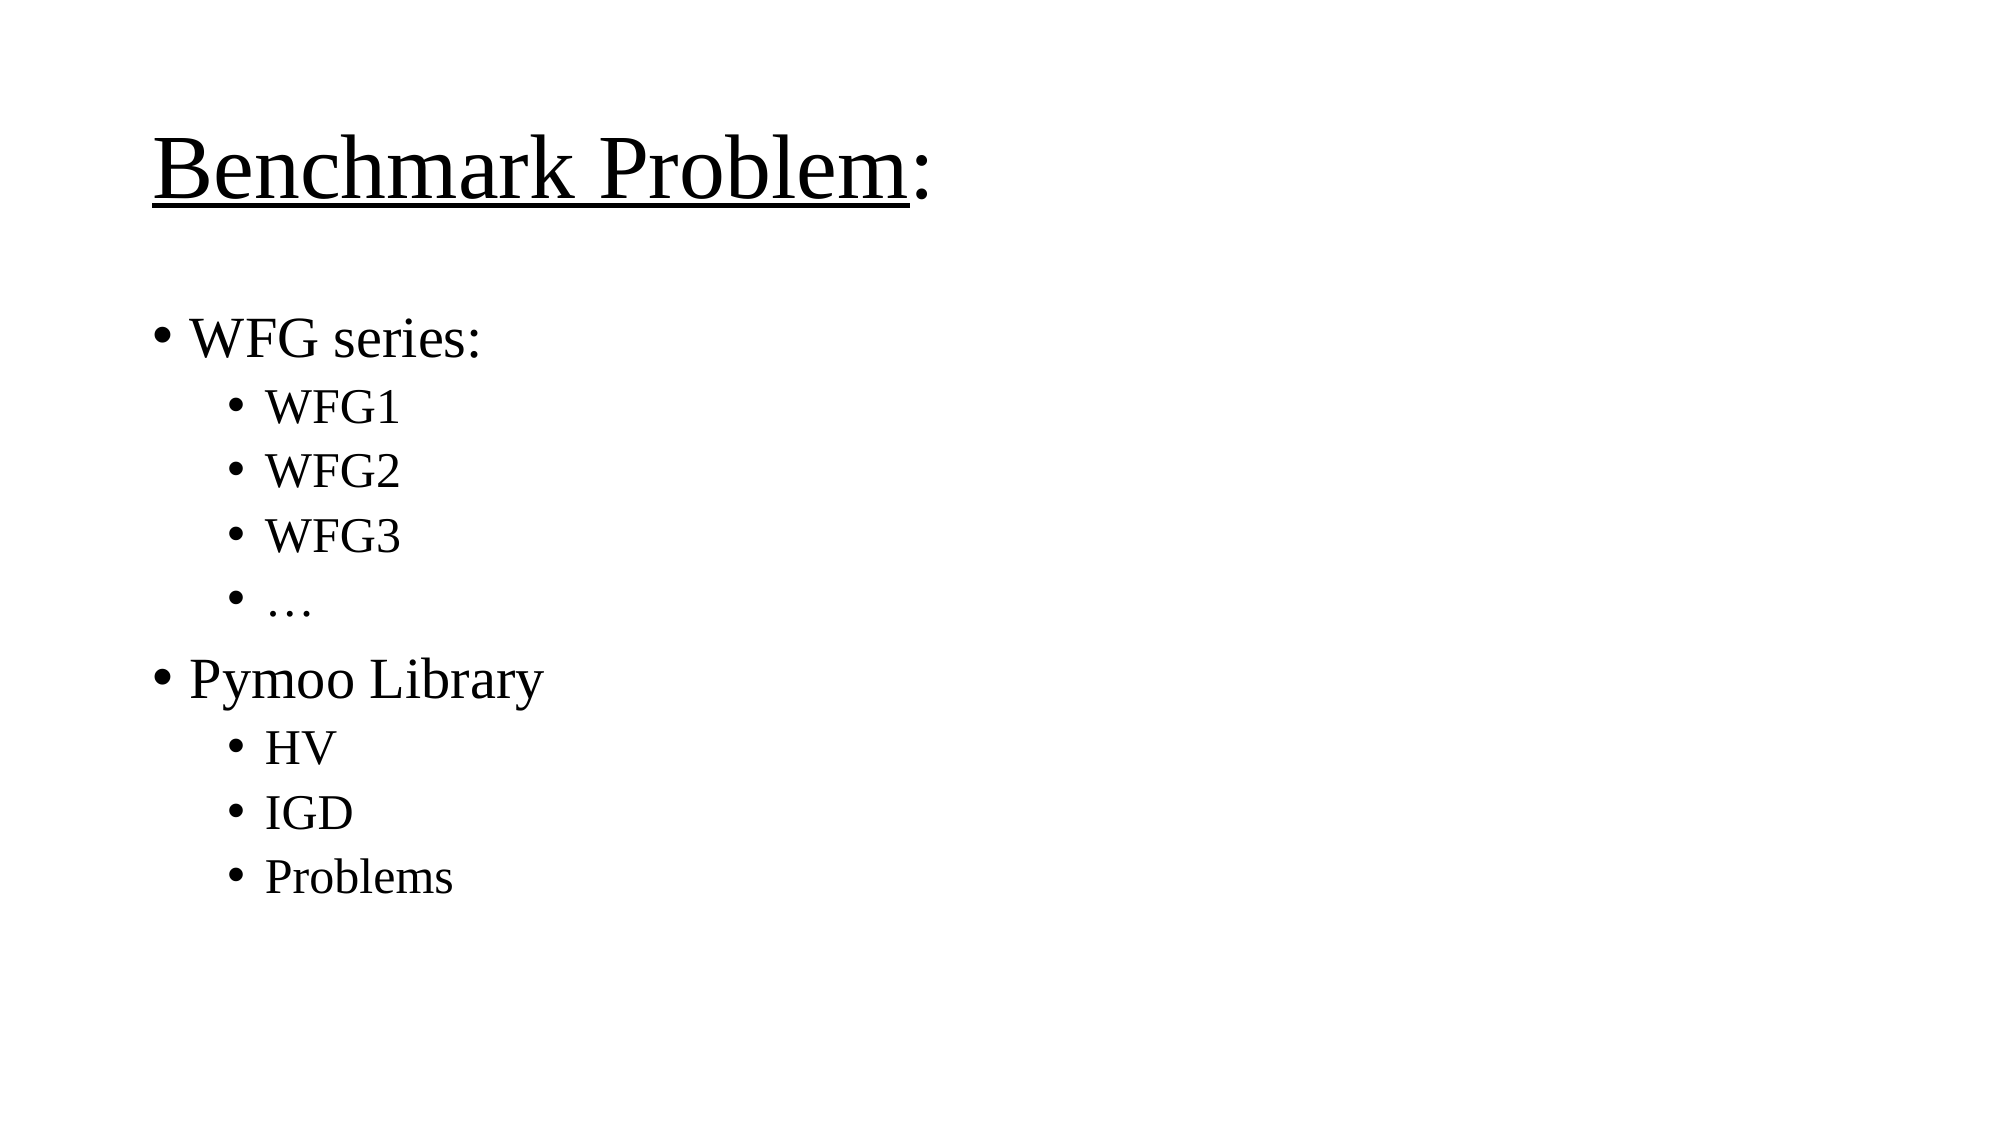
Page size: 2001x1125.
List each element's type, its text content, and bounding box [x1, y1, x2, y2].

list WFG series: WFG1 WFG2 WFG3 … Pymoo Library HV IGD Problems [137, 299, 1863, 1014]
title Benchmark Problem: [137, 59, 1863, 278]
